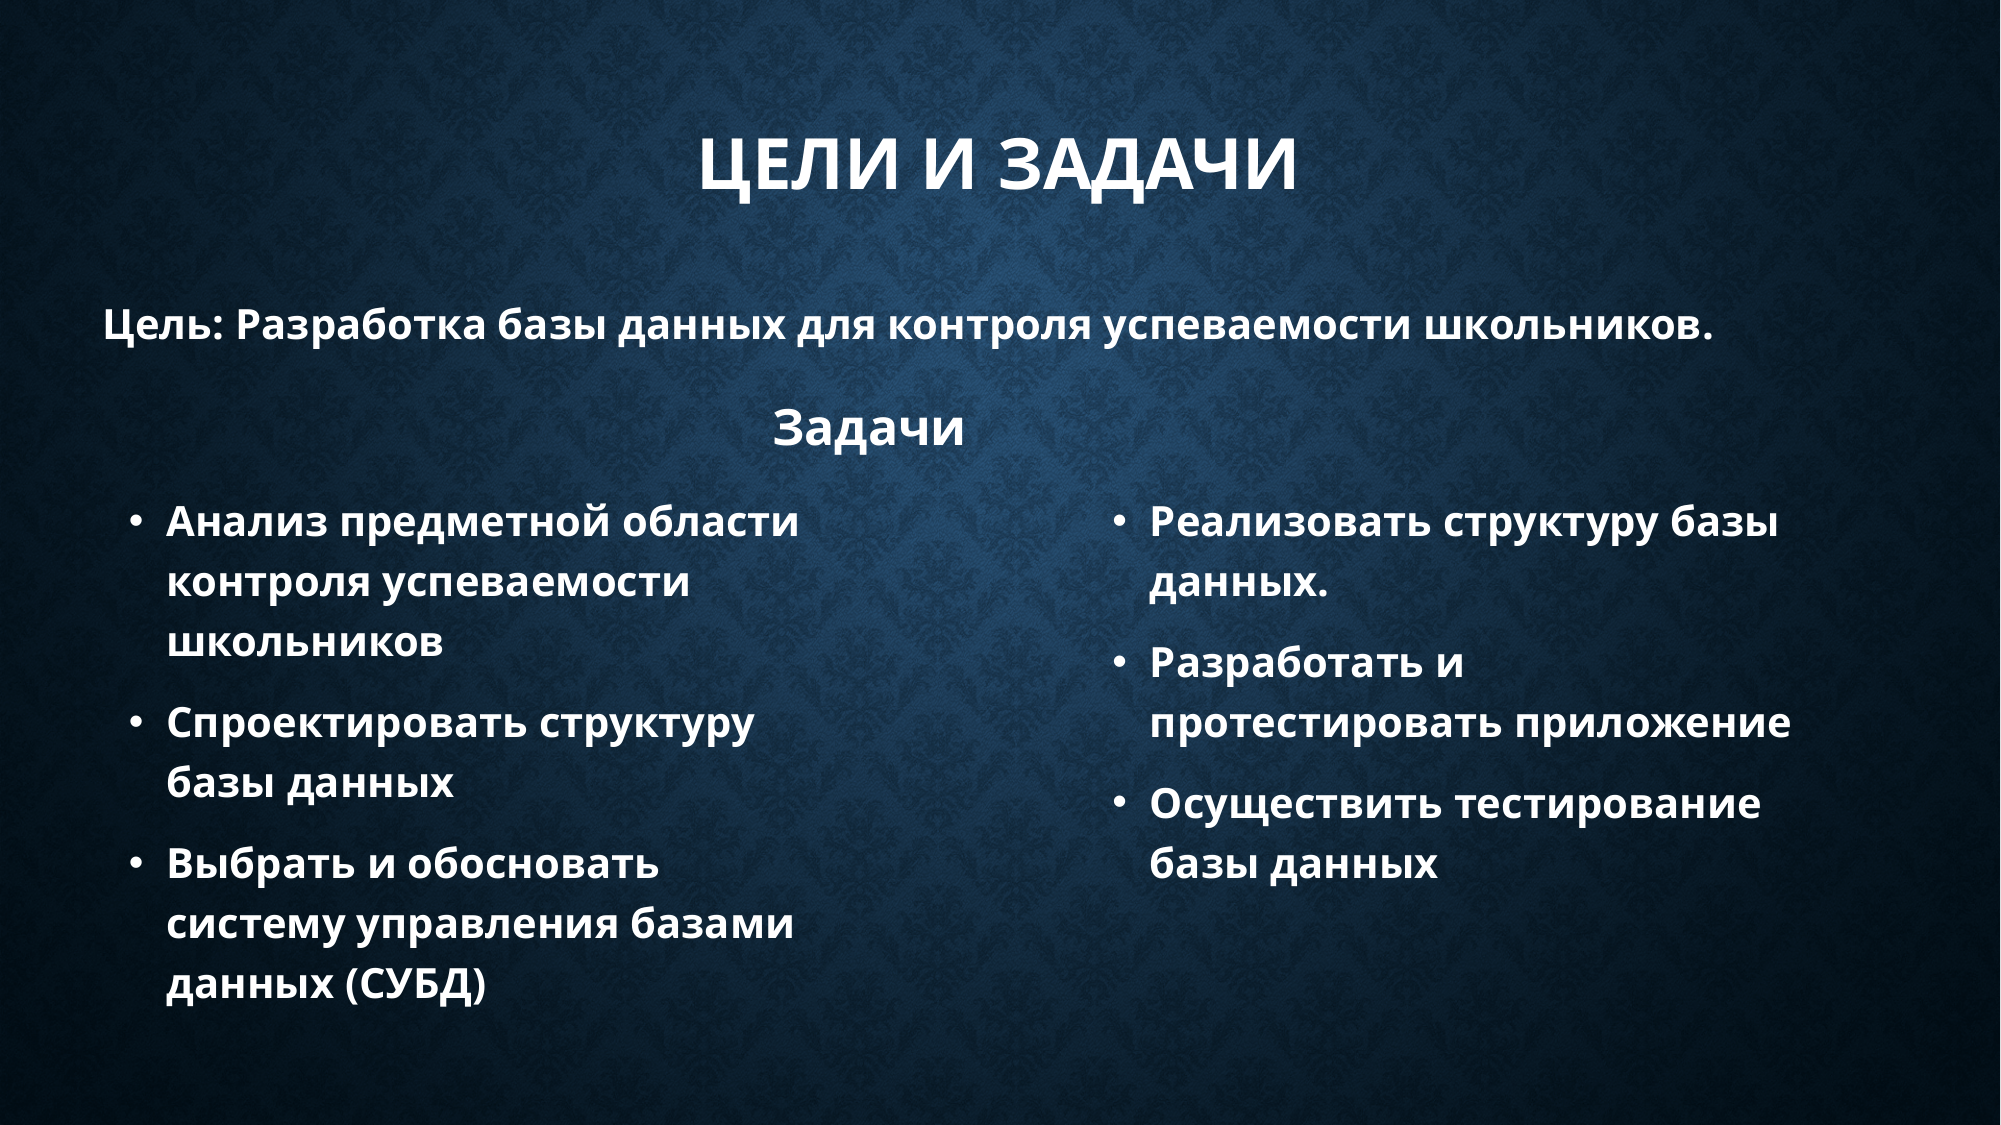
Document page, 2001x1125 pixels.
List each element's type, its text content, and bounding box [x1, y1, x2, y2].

list Задачи [470, 357, 1269, 493]
title Цели и задачи [149, 99, 1849, 318]
list Анализ предметной области контроля успеваемости школьников Спроектировать структуру базы данных Выбрать и обосновать систему управления базами данных (СУБД) [113, 477, 850, 1070]
list Реализовать структуру базы данных. Разработать и протестировать приложение Осуществить тестирование базы данных [1097, 477, 1834, 1070]
list Цель: Разработка базы данных для контроля успеваемости школьников. [31, 290, 1786, 426]
